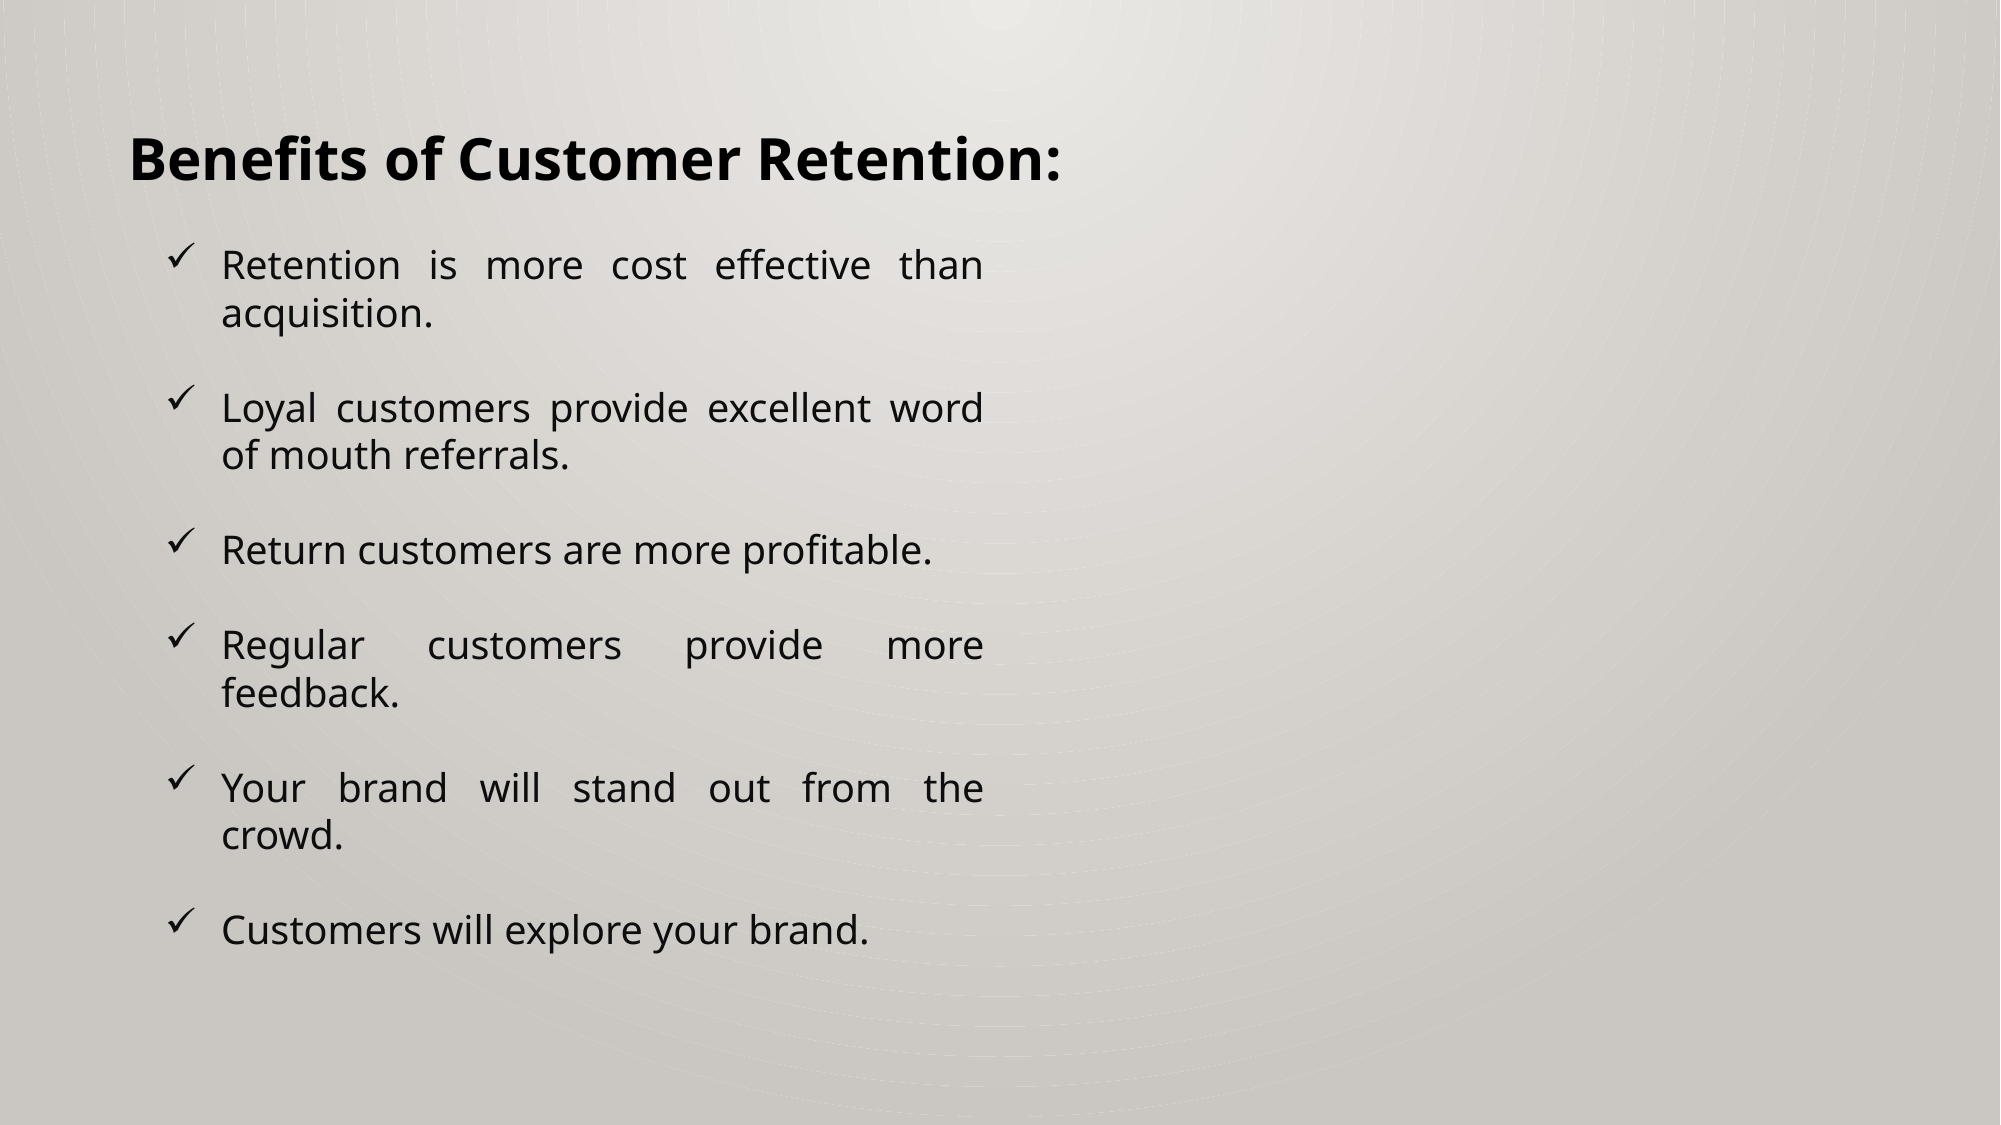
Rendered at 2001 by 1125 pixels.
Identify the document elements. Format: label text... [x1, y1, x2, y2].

text_box Benefits of Customer Retention: [113, 114, 1098, 200]
text_box Retention is more cost effective than acquisition. Loyal customers provide excellent word of mouth referrals. Return customers are more profitable. Regular customers provide more feedback. Your brand will stand out from the crowd. Customers will explore your brand. [150, 232, 1000, 1008]
